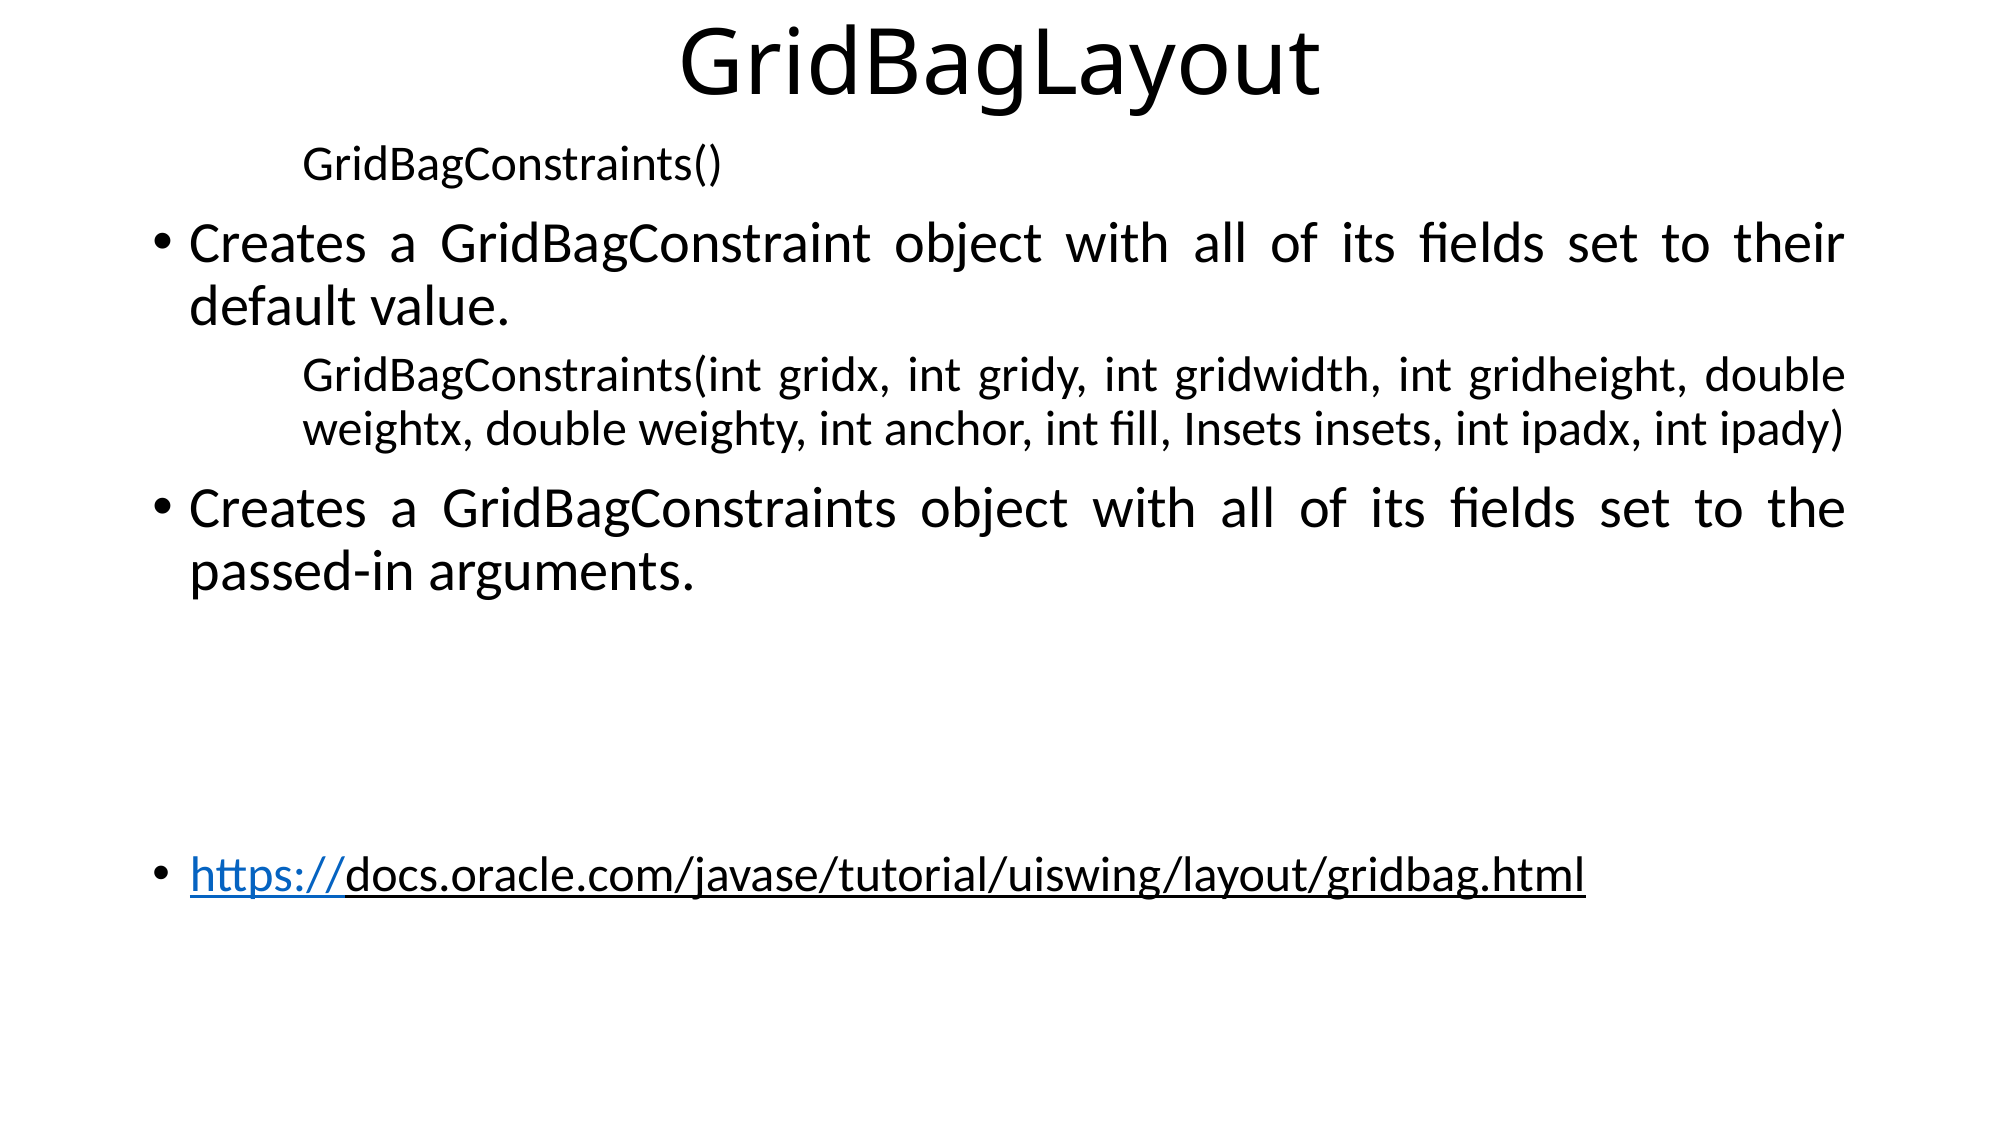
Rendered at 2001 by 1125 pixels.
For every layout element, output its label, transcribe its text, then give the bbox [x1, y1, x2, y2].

title GridBagLayout [137, 0, 1863, 130]
list GridBagConstraints() Creates a GridBagConstraint object with all of its fields set to their default value. GridBagConstraints(int gridx, int gridy, int gridwidth, int gridheight, double weightx, double weighty, int anchor, int fill, Insets insets, int ipadx, int ipady) Creates a GridBagConstraints object with all of its fields set to the passed-in arguments. https://docs.oracle.com/javase/tutorial/uiswing/layout/gridbag.html [137, 130, 1863, 1125]
